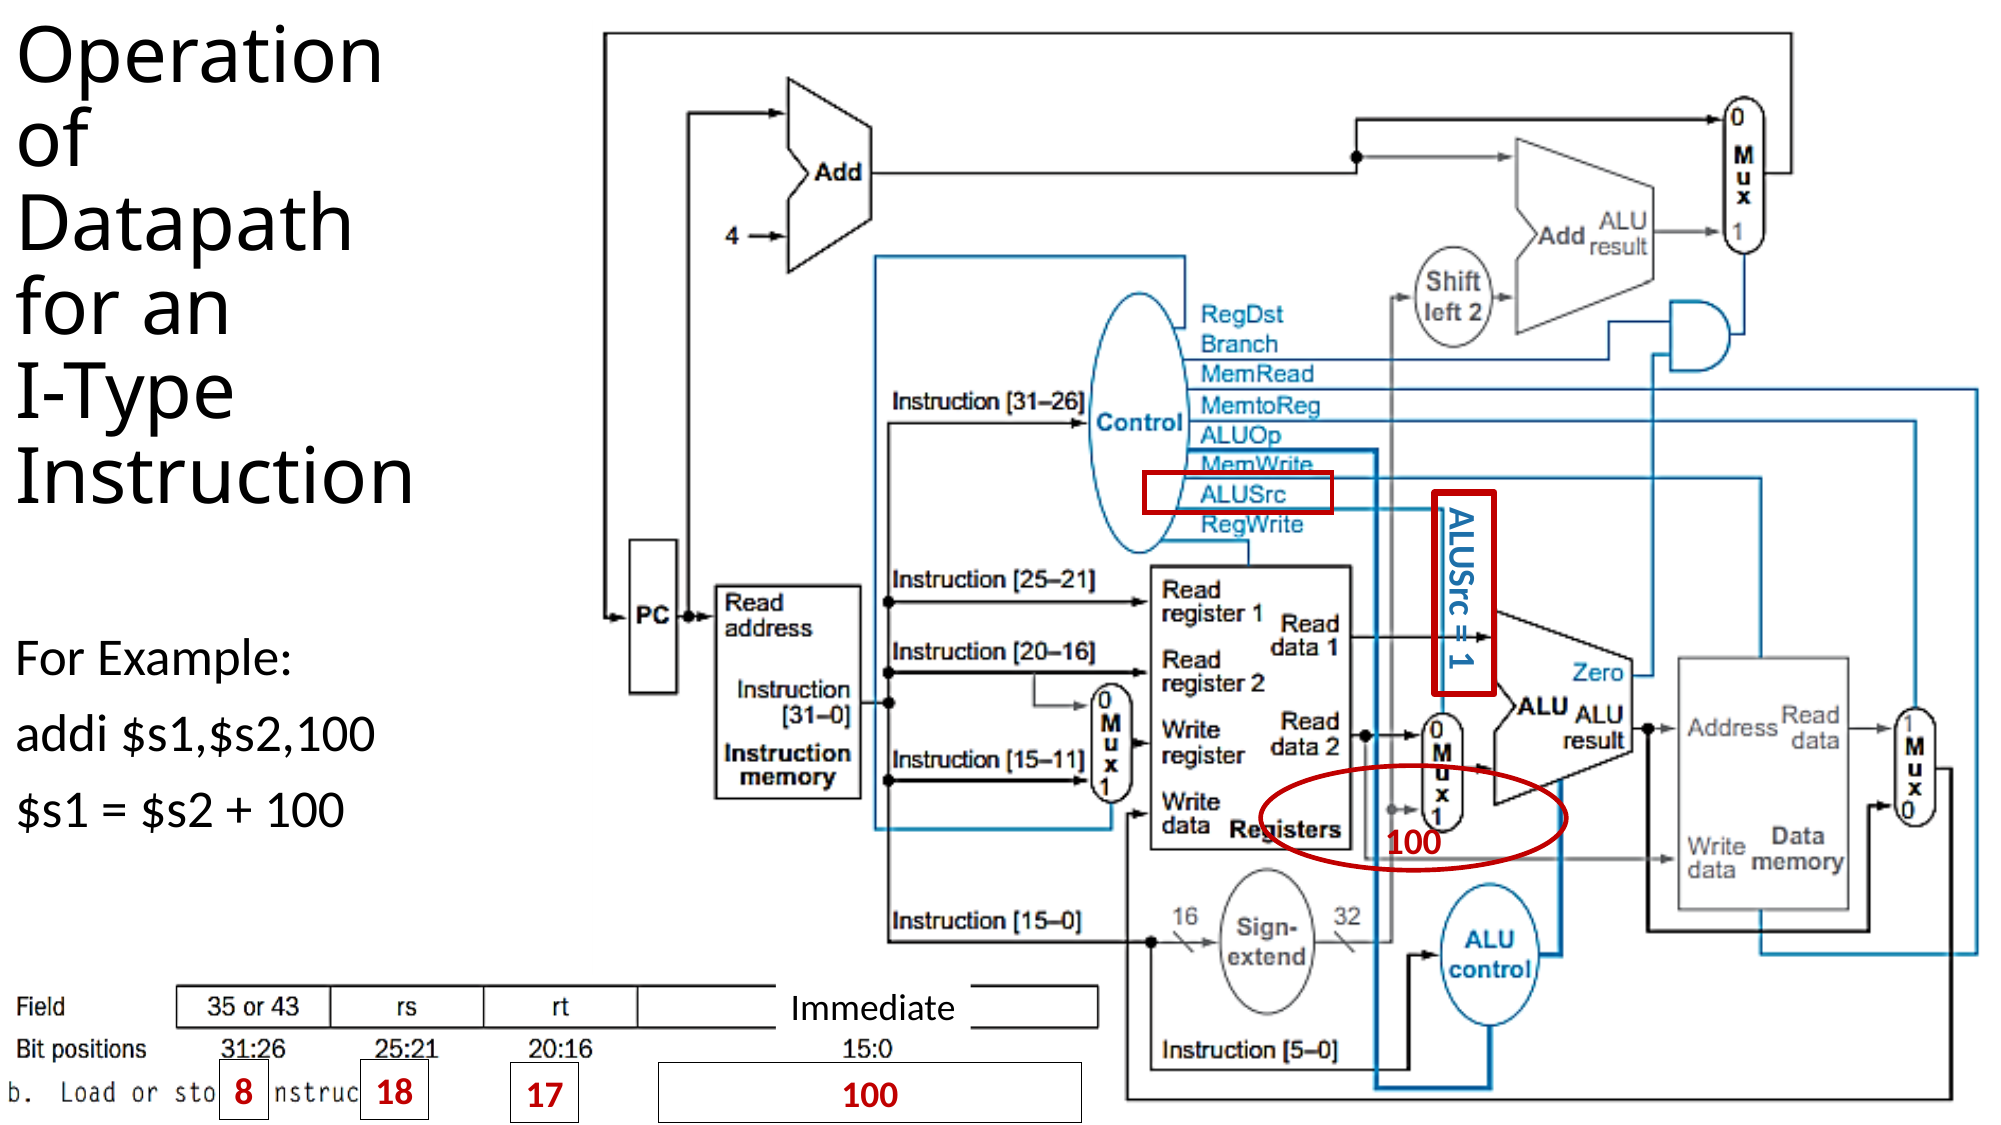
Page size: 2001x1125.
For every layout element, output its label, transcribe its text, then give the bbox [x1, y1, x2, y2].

list For Example: addi $s1,$s2,100 $s1 = $s2 + 100 [0, 622, 497, 848]
picture [0, 20, 1994, 1116]
text_box 100 [658, 1116, 1082, 1123]
text_box 17 [510, 1116, 579, 1123]
text_box 8 [219, 1116, 269, 1120]
title Operation of Datapath for an I-Type Instruction [0, 0, 435, 536]
text_box 18 [360, 1116, 429, 1120]
